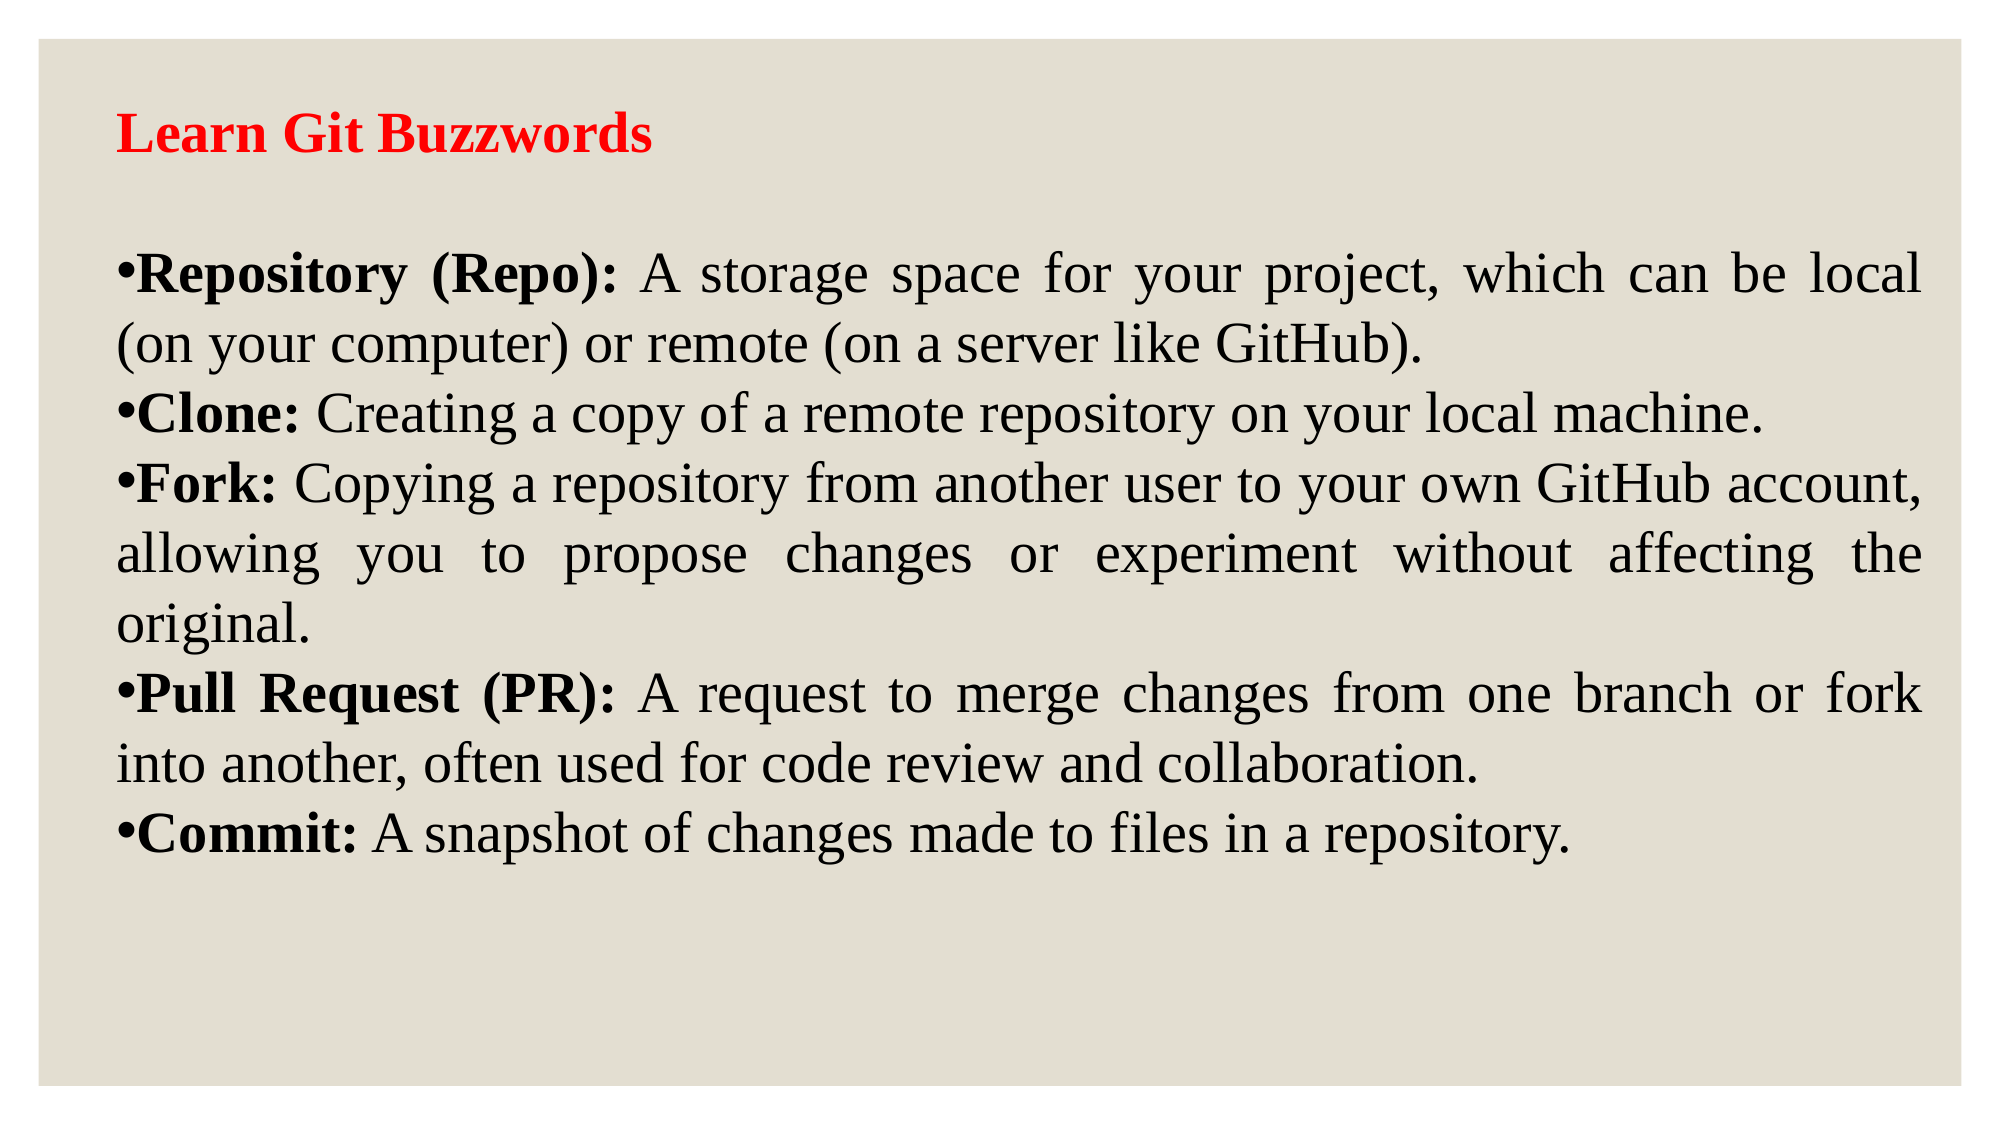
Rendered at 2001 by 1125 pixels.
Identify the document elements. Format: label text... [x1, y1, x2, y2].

text_box Learn Git Buzzwords Repository (Repo): A storage space for your project, which can be local (on your computer) or remote (on a server like GitHub). Clone: Creating a copy of a remote repository on your local machine. Fork: Copying a repository from another user to your own GitHub account, allowing you to propose changes or experiment without affecting the original. Pull Request (PR): A request to merge changes from one branch or fork into another, often used for code review and collaboration. Commit: A snapshot of changes made to files in a repository. [101, 87, 1939, 872]
